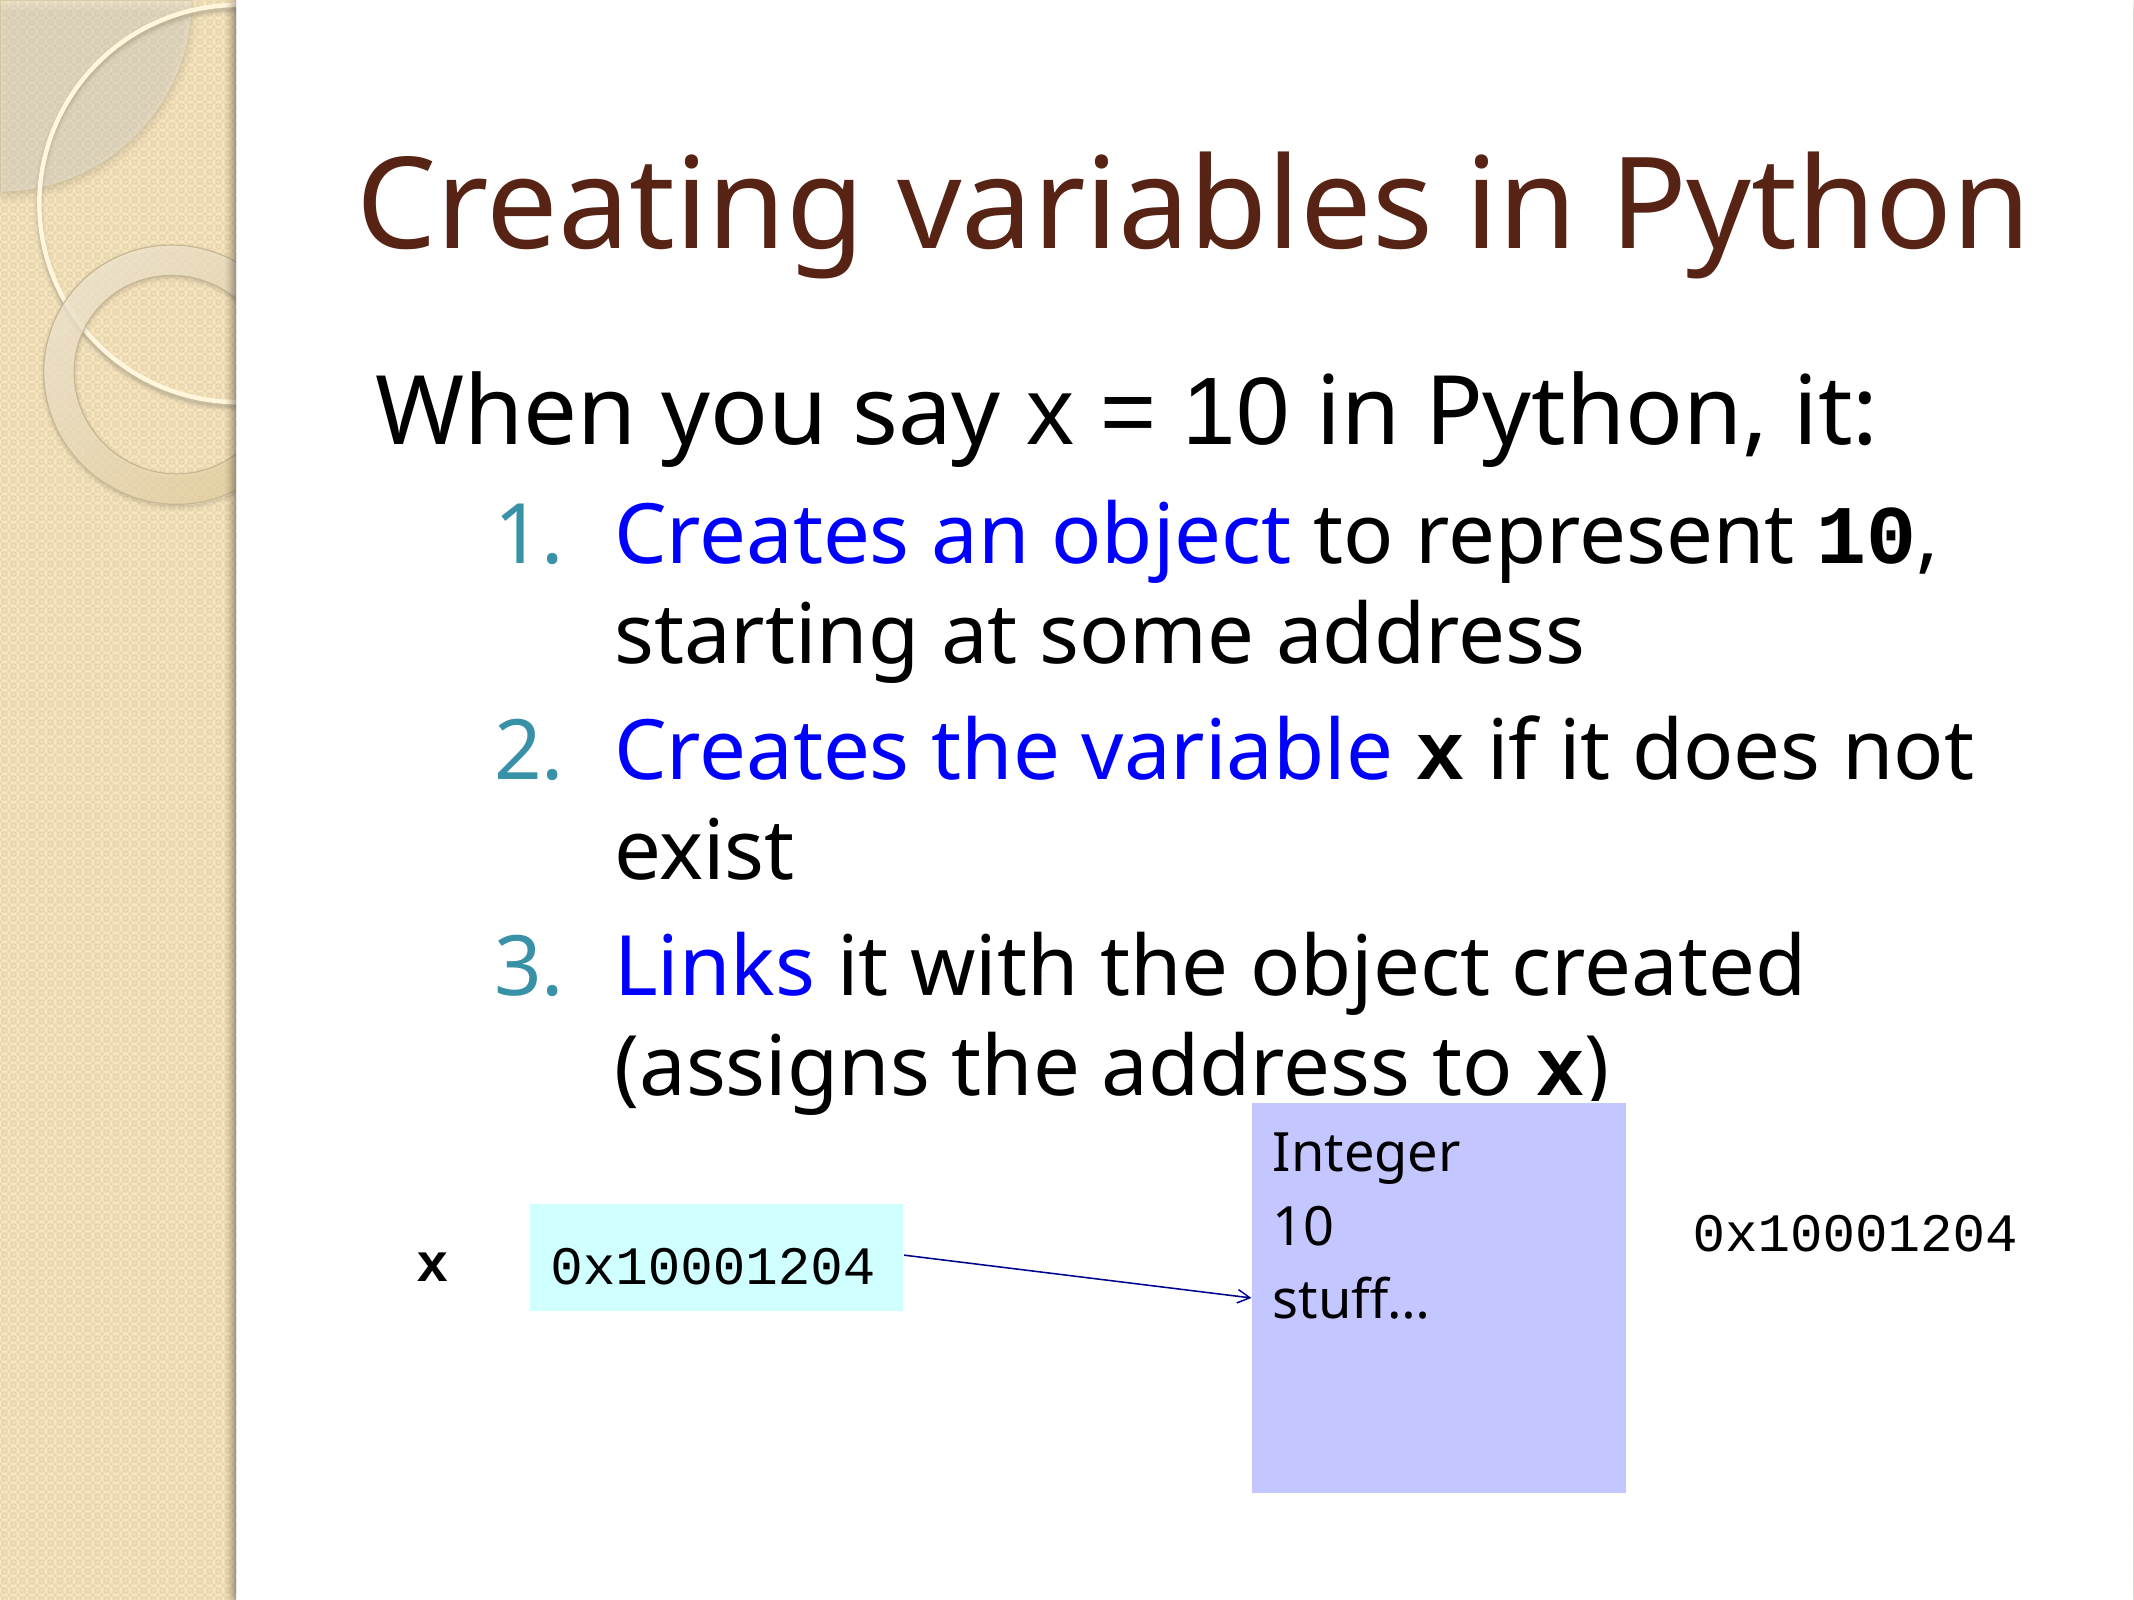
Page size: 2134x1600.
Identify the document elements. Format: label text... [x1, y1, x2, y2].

text_box x [394, 1216, 516, 1303]
text_box 0x10001204 [1671, 1186, 2045, 1273]
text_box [903, 1254, 1252, 1276]
title Creating variables in Python [334, 64, 2085, 331]
list When you say x = 10 in Python, it: Creates an object to represent 10, starting at some address Creates the variable x if it does not exist Links it with the object created (assigns the address to x) [334, 337, 2085, 1458]
text_box 0x10001204 [529, 1219, 903, 1307]
table_header [530, 1204, 903, 1219]
table_header Integer 10 stuff… [1252, 1103, 1626, 1493]
table_header [530, 1307, 903, 1311]
